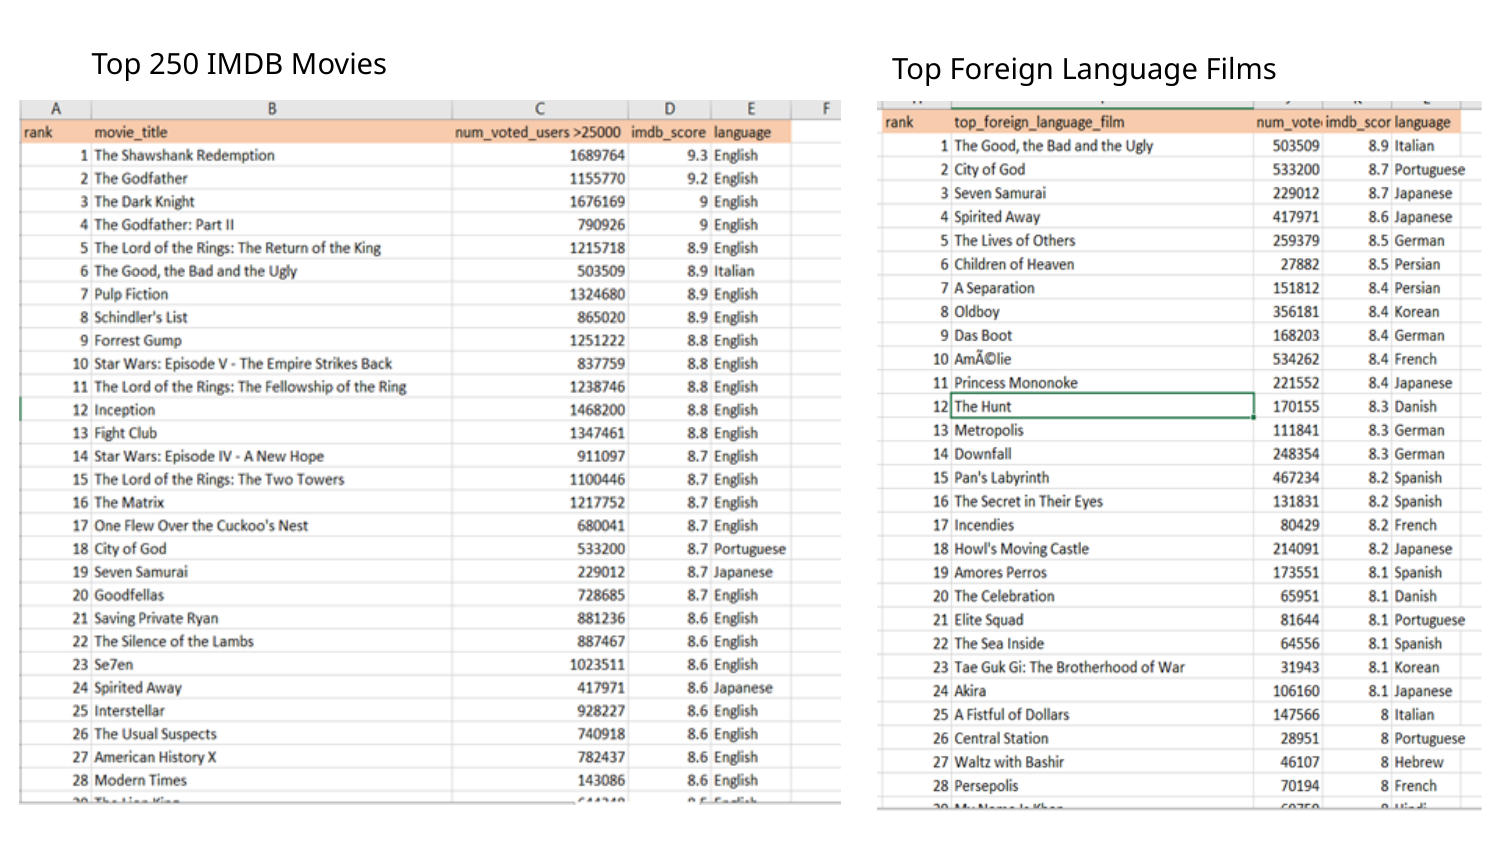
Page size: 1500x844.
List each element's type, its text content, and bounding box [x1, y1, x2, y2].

text_box Top Foreign Language Films [877, 35, 1454, 99]
text_box Top 250 IMDB Movies [76, 30, 725, 96]
picture [876, 100, 1482, 824]
picture [19, 100, 841, 805]
